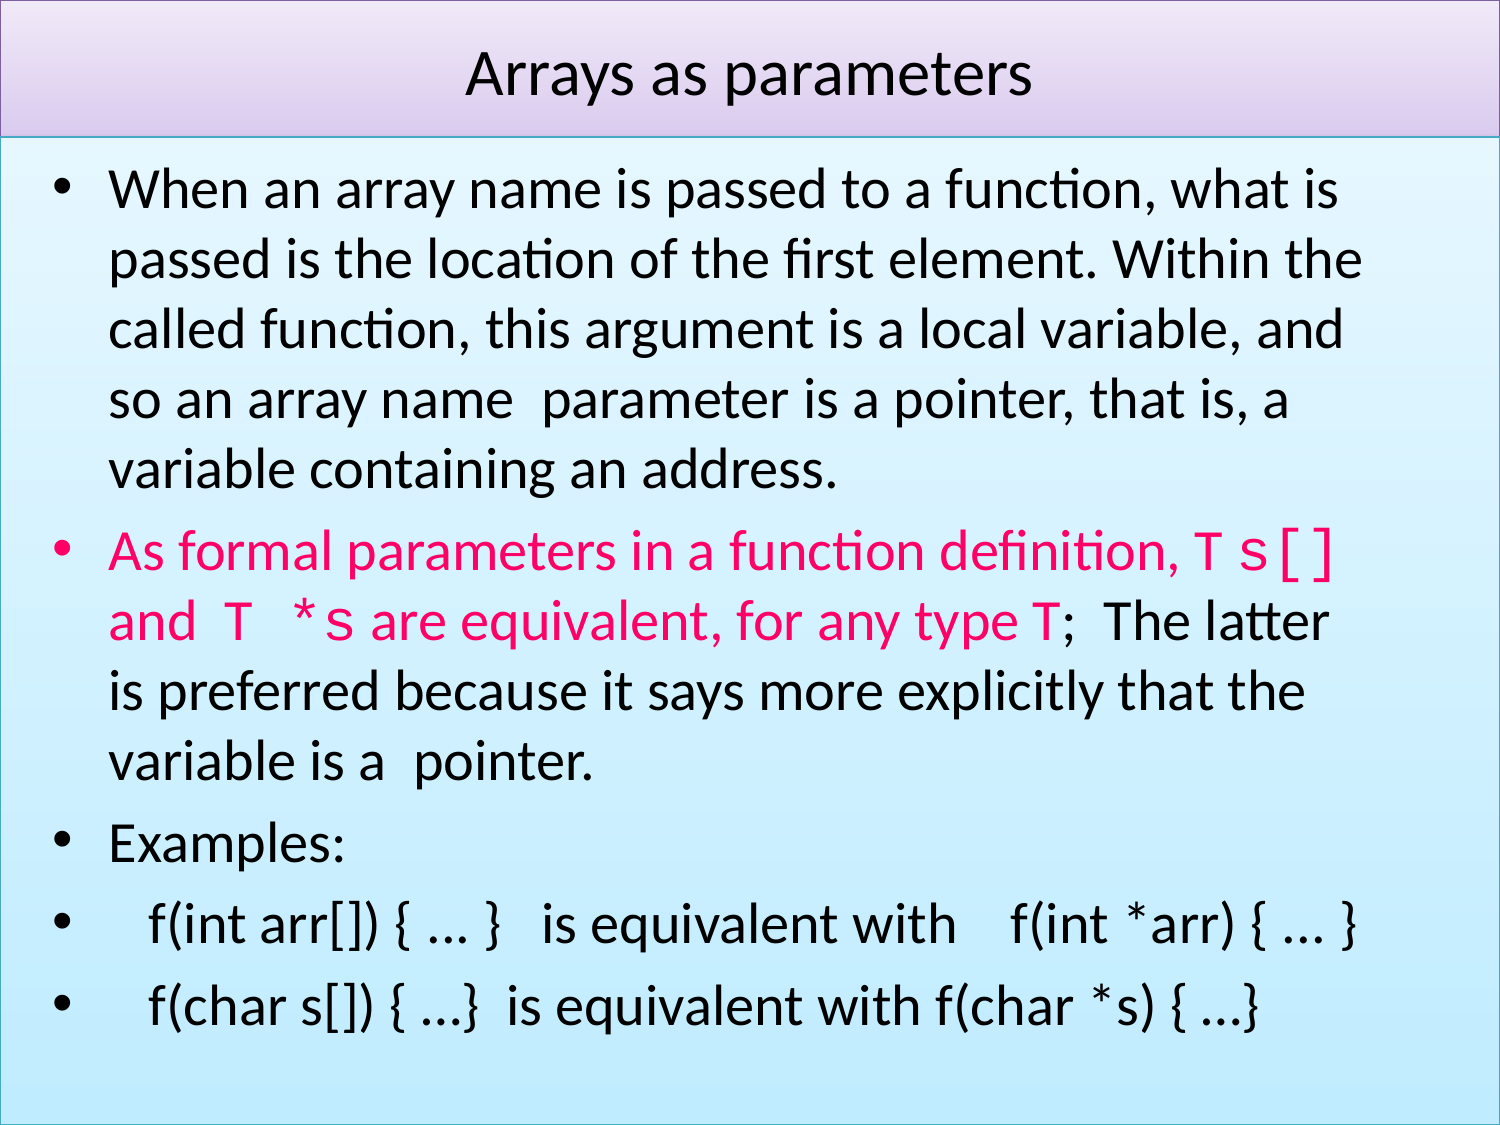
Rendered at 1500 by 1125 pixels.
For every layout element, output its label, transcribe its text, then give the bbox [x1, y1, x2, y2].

list [0, 136, 1500, 1125]
text_box When an array name is passed to a function, what is passed is the location of the first element. Within the called function, this argument is a local variable, and so an array name parameter is a pointer, that is, a variable containing an address. As formal parameters in a function definition, T s[] and T *s are equivalent, for any type T; The latter is preferred because it says more explicitly that the variable is a pointer. Examples: f(int arr[]) { ... } is equivalent with f(int *arr) { ... } f(char s[]) { …} is equivalent with f(char *s) { …} [37, 143, 1388, 886]
title Arrays as parameters [0, 0, 1500, 136]
